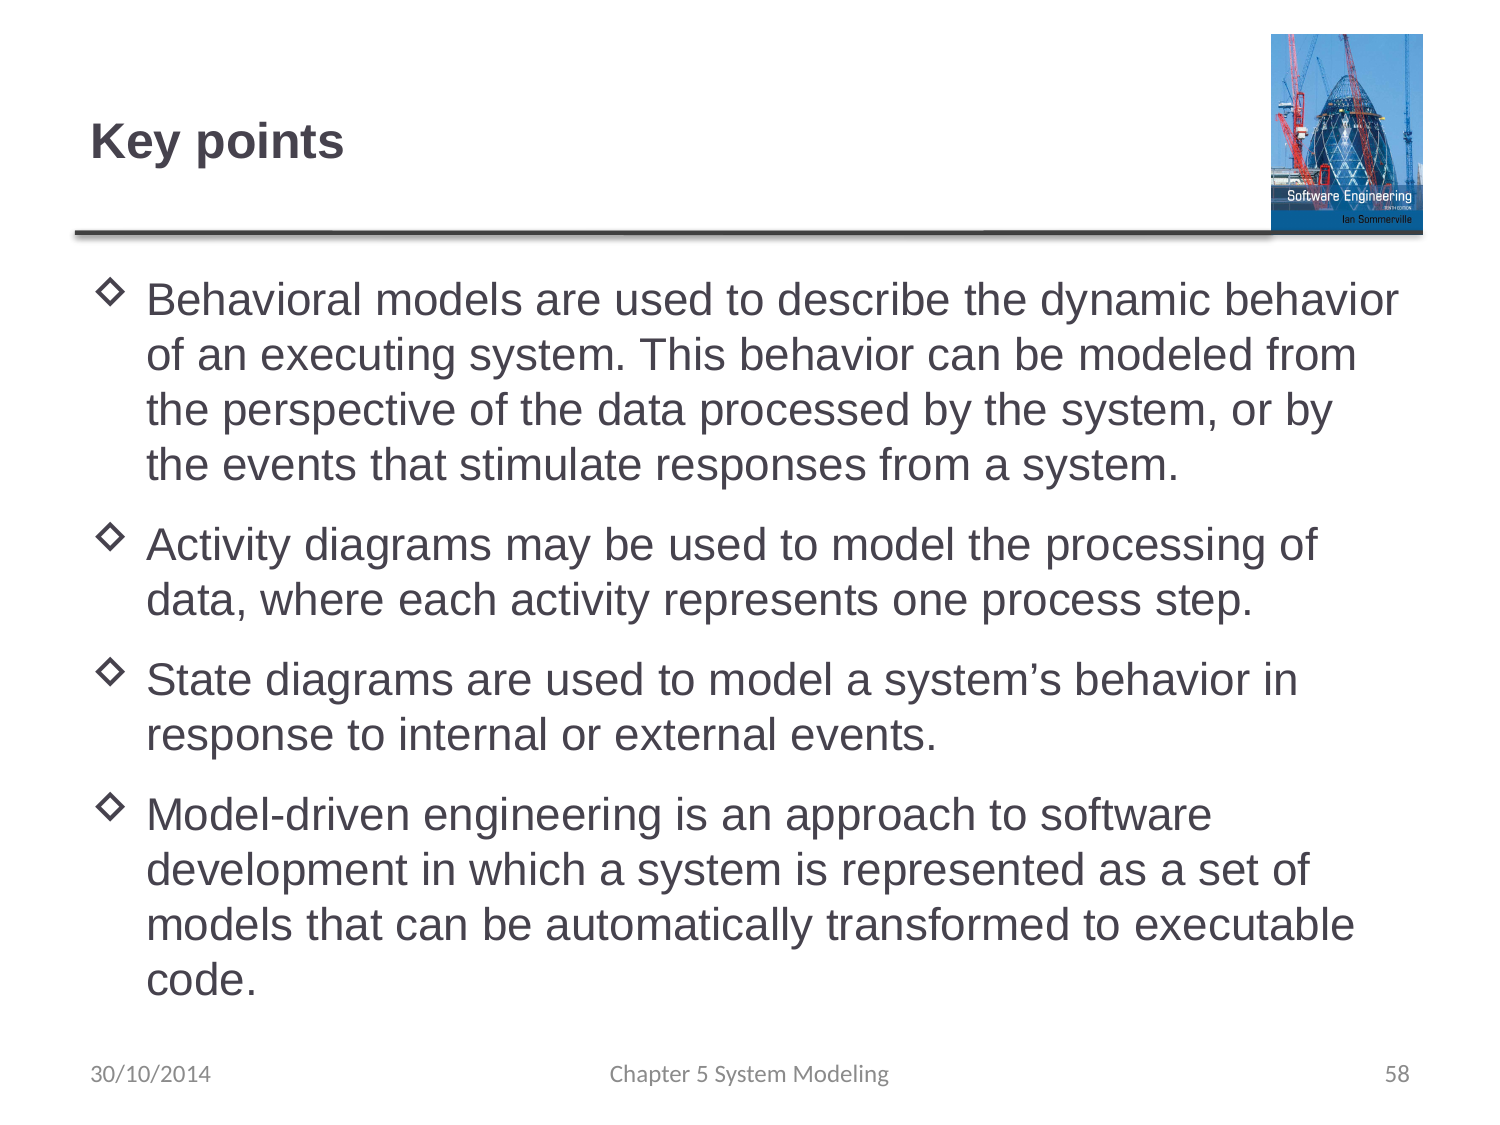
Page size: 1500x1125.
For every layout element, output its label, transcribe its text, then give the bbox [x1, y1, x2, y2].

list Behavioral models are used to describe the dynamic behavior of an executing system. This behavior can be modeled from the perspective of the data processed by the system, or by the events that stimulate responses from a system. Activity diagrams may be used to model the processing of data, where each activity represents one process step. State diagrams are used to model a system’s behavior in response to internal or external events. Model-driven engineering is an approach to software development in which a system is represented as a set of models that can be automatically transformed to executable code. [75, 262, 1425, 1005]
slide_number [75, 1042, 425, 1103]
footer Chapter 5 System Modeling [512, 1042, 988, 1103]
slide_number 58 [1074, 1042, 1425, 1103]
picture [1271, 34, 1423, 230]
title Key points [74, 44, 1272, 233]
